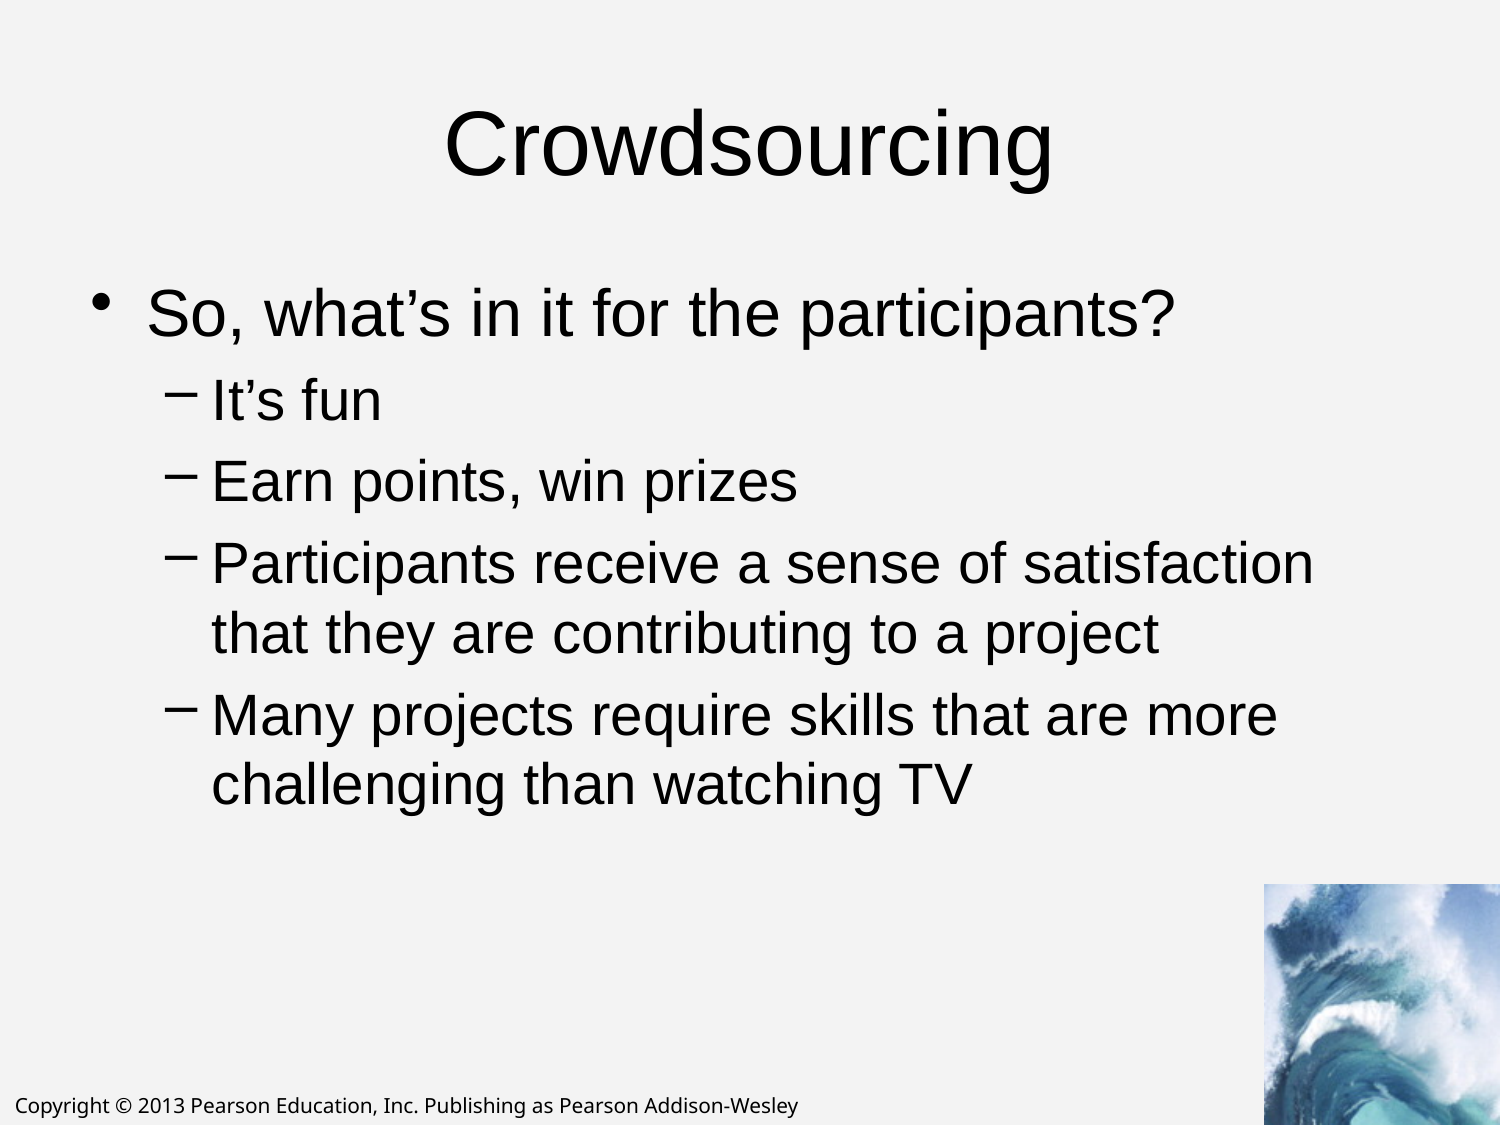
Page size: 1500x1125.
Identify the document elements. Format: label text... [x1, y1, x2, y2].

list So, what’s in it for the participants? It’s fun Earn points, win prizes Participants receive a sense of satisfaction that they are contributing to a project Many projects require skills that are more challenging than watching TV [74, 262, 1426, 1006]
title Crowdsourcing [74, 44, 1426, 233]
picture [1264, 884, 1500, 1125]
